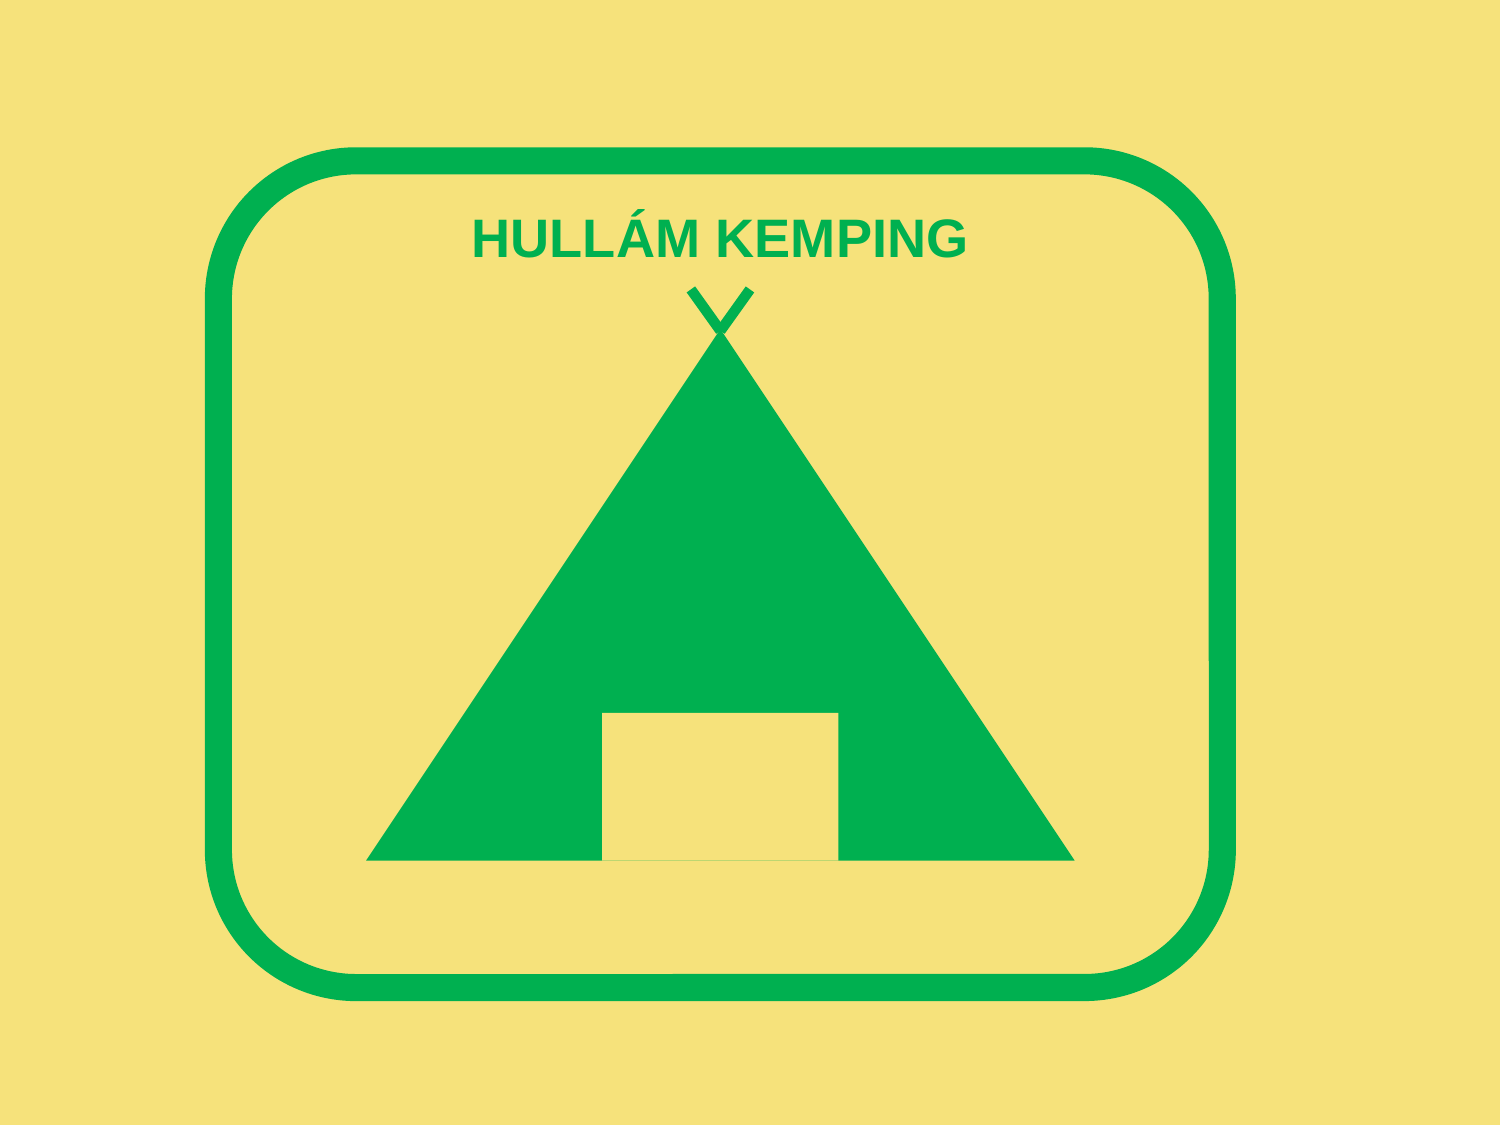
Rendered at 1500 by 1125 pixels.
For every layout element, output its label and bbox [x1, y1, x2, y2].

text_box [218, 160, 1223, 988]
